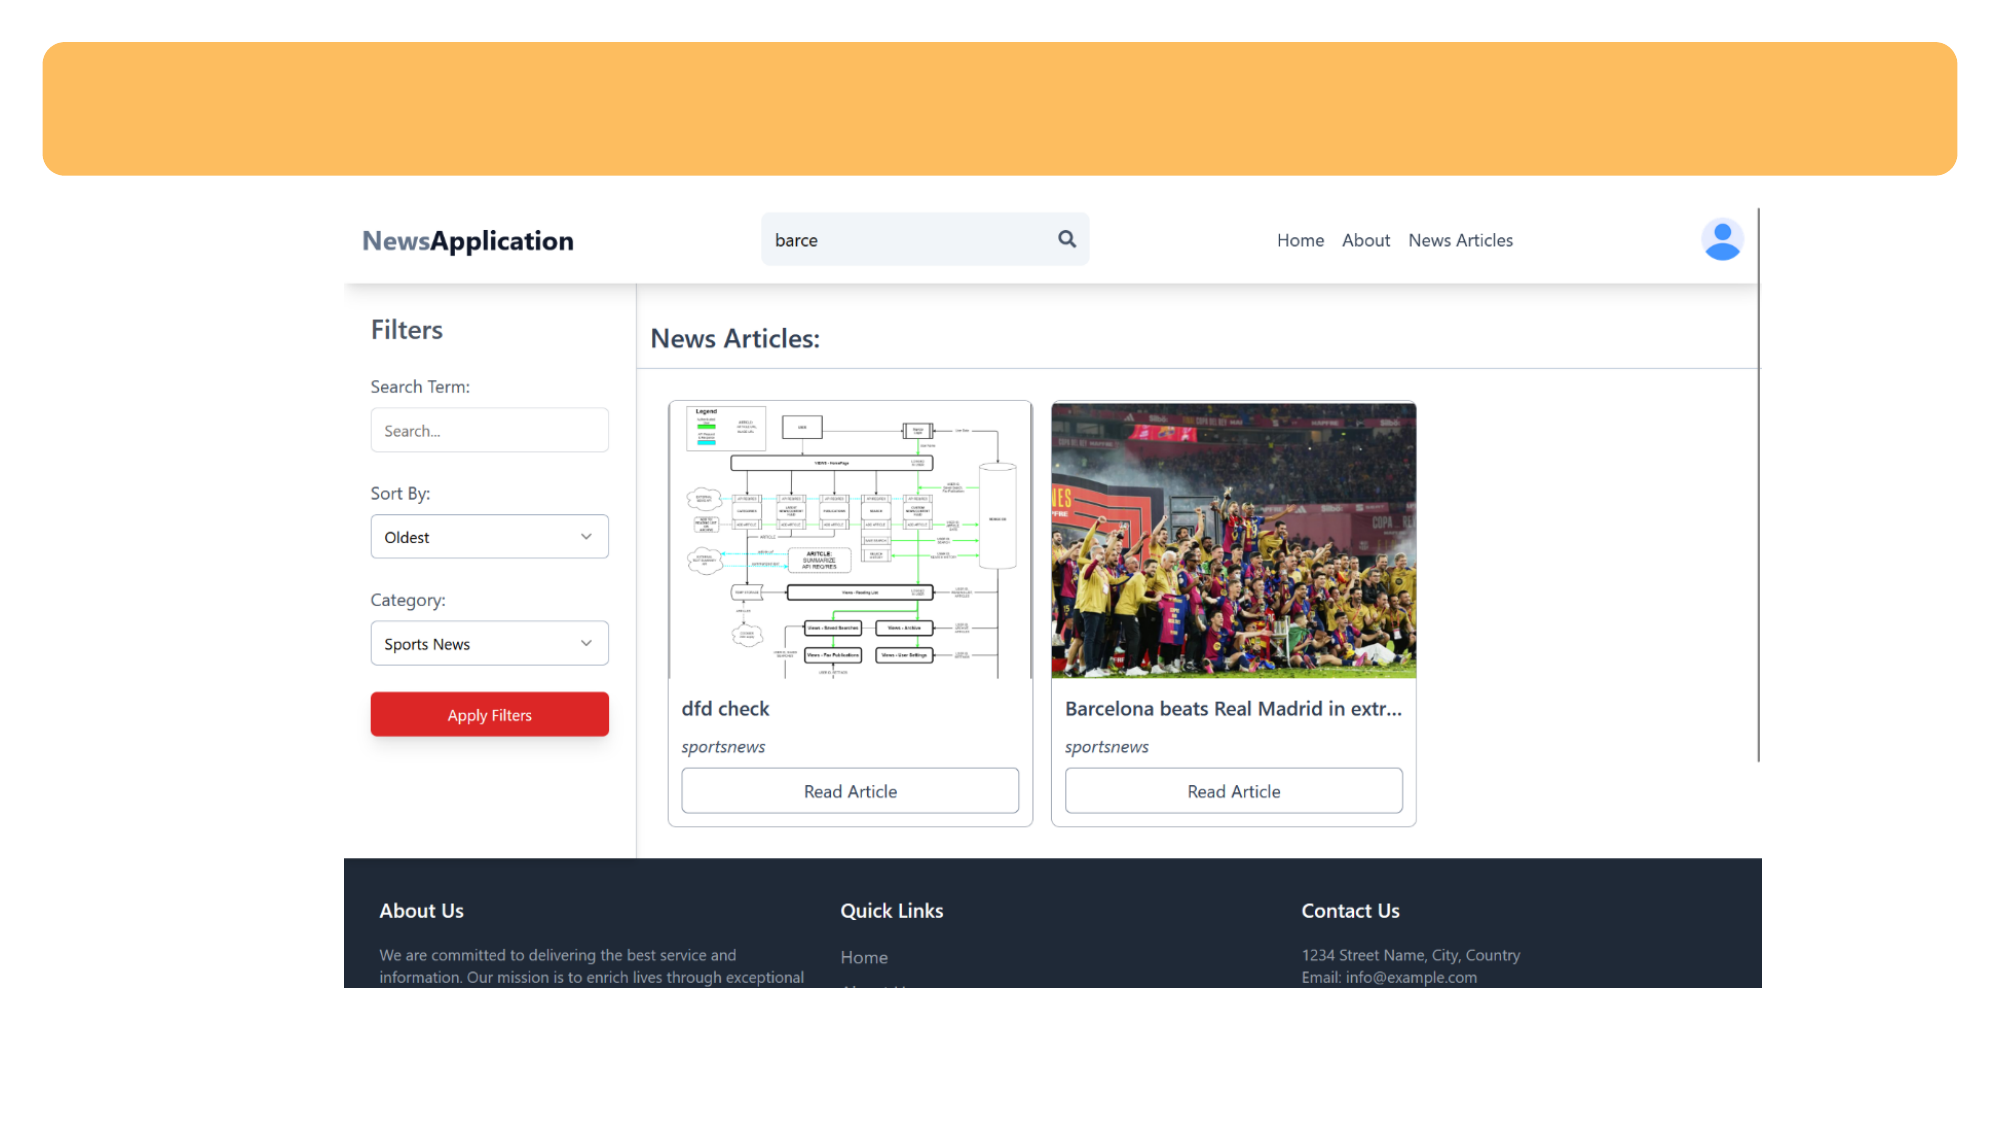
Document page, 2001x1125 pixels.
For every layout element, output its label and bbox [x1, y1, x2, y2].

picture [344, 196, 1762, 988]
